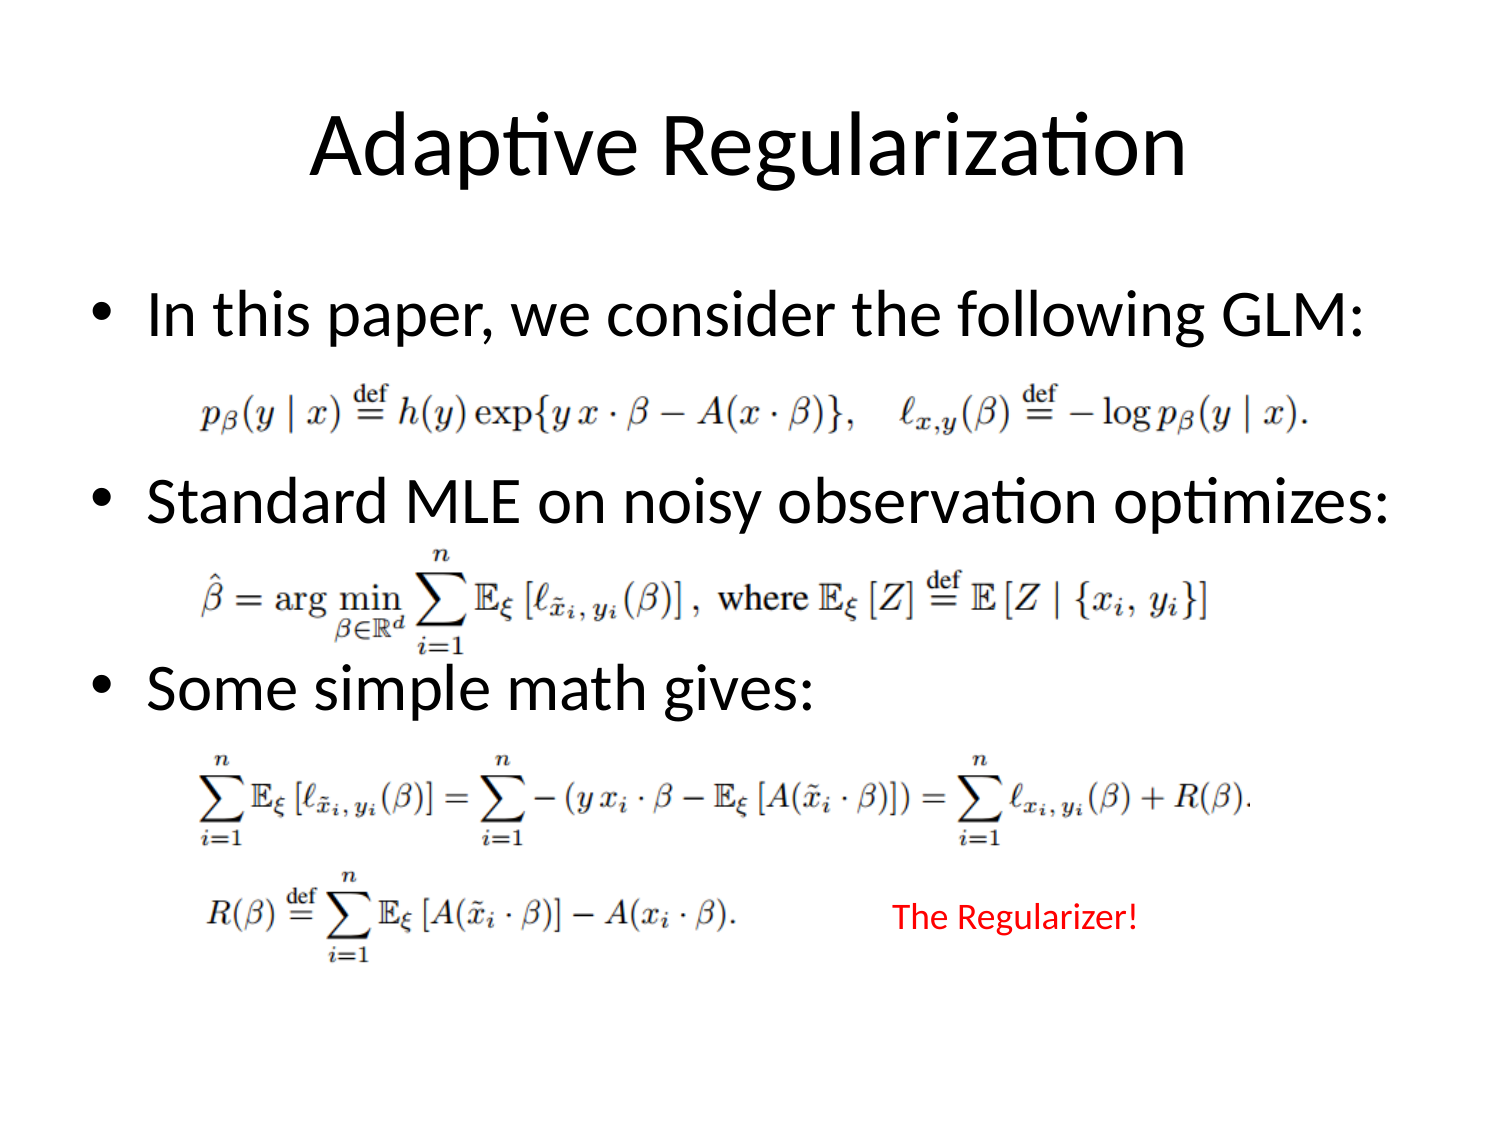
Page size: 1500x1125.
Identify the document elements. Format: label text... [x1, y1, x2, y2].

list In this paper, we consider the following GLM: Standard MLE on noisy observation optimizes: Some simple math gives: [75, 262, 1425, 1005]
text_box The Regularizer! [877, 884, 1253, 945]
title Adaptive Regularization [75, 45, 1425, 233]
picture [183, 359, 1317, 442]
picture [191, 737, 1251, 855]
picture [199, 862, 745, 968]
picture [195, 534, 1213, 663]
